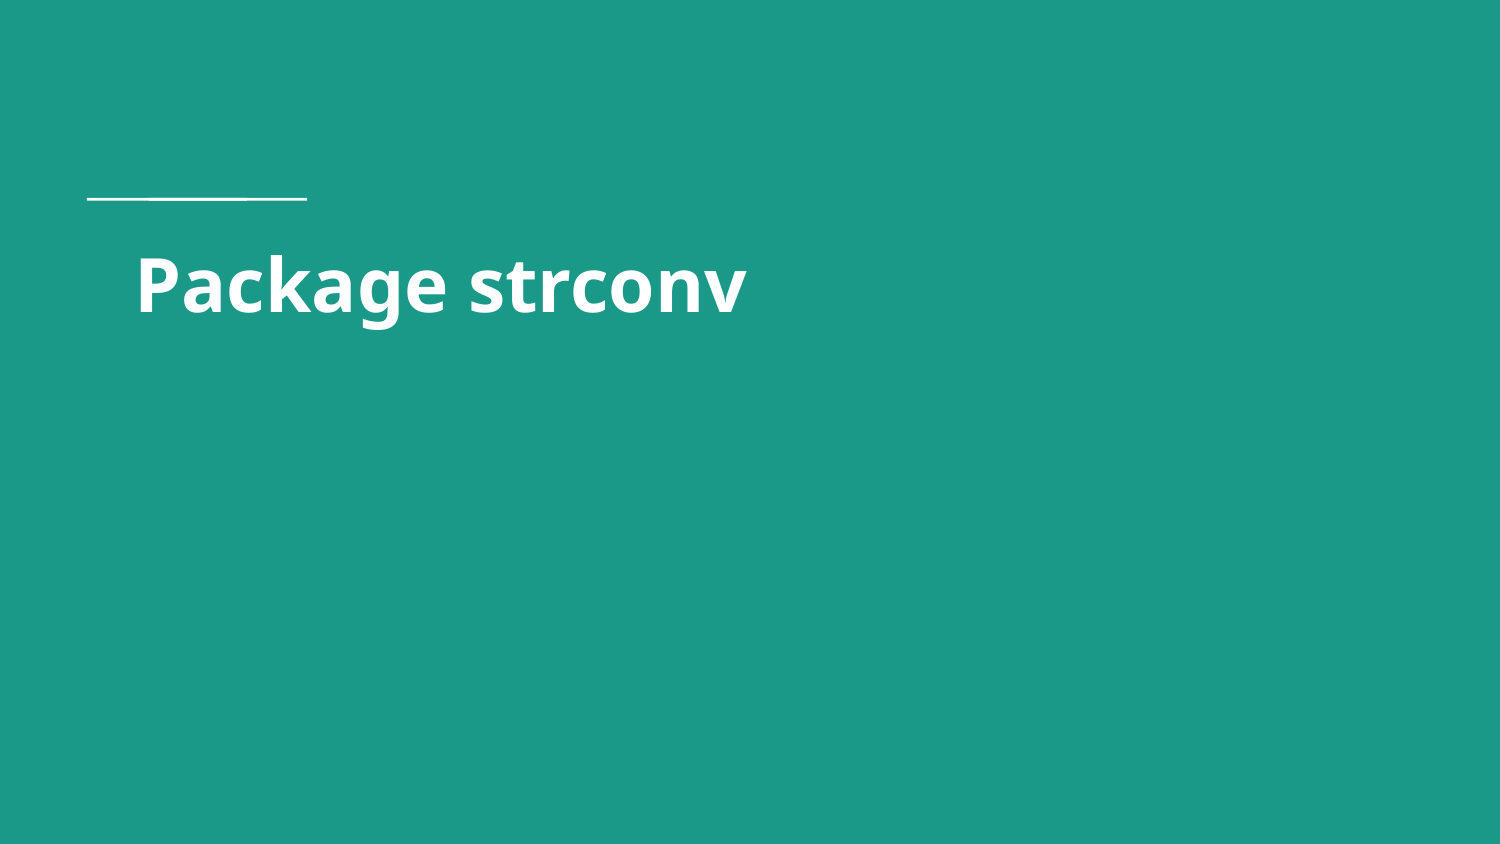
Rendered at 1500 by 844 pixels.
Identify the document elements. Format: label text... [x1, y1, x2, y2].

title Package strconv [119, 216, 1381, 466]
